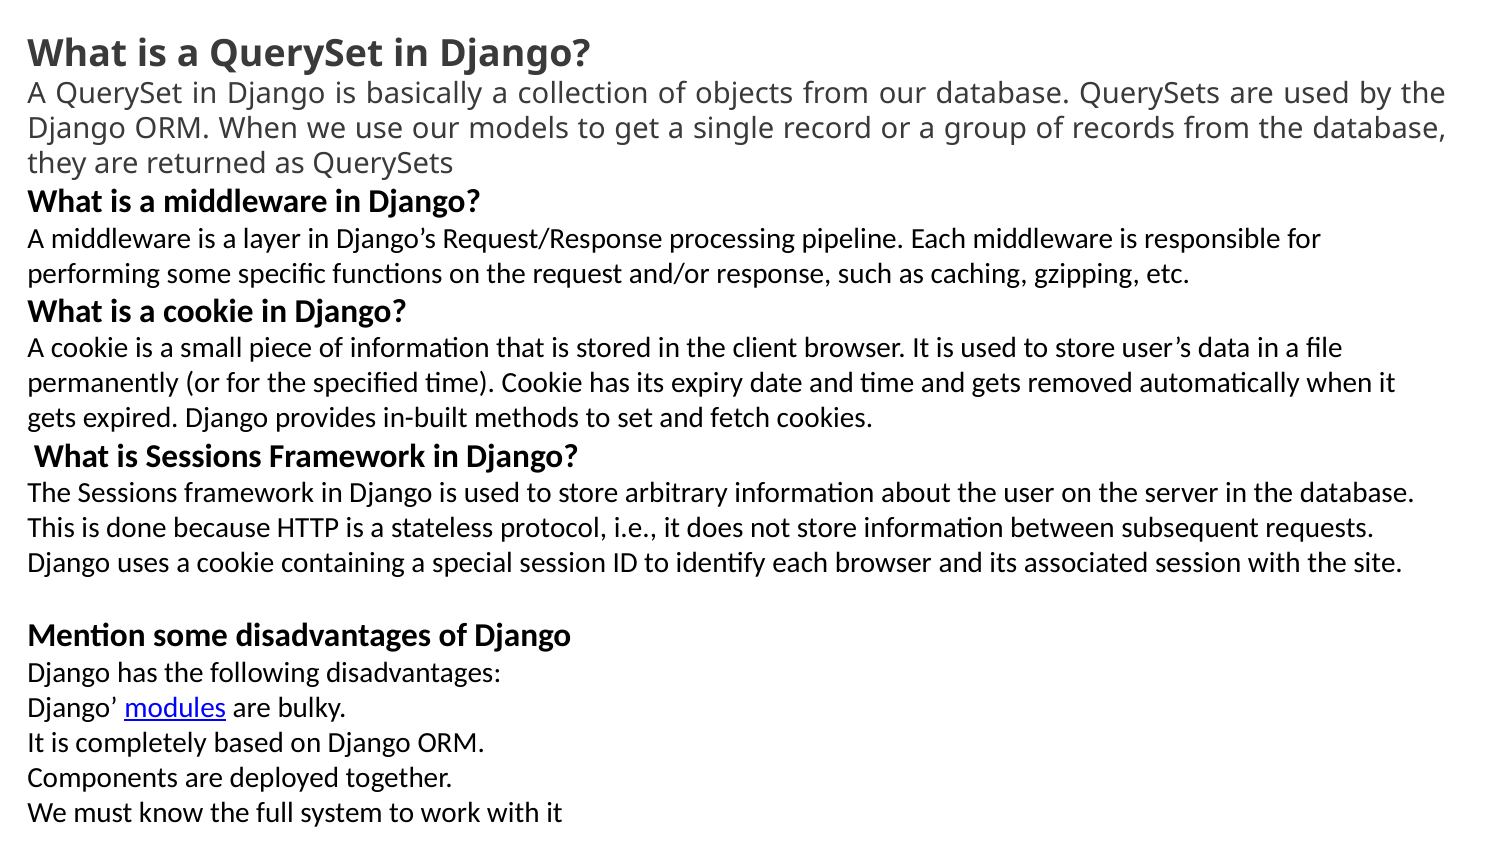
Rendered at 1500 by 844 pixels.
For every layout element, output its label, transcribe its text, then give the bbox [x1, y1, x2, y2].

text_box What is a QuerySet in Django? A QuerySet in Django is basically a collection of objects from our database. QuerySets are used by the Django ORM. When we use our models to get a single record or a group of records from the database, they are returned as QuerySets What is a middleware in Django? A middleware is a layer in Django’s Request/Response processing pipeline. Each middleware is responsible for performing some specific functions on the request and/or response, such as caching, gzipping, etc. What is a cookie in Django? A cookie is a small piece of information that is stored in the client browser. It is used to store user’s data in a file permanently (or for the specified time). Cookie has its expiry date and time and gets removed automatically when it gets expired. Django provides in-built methods to set and fetch cookies. What is Sessions Framework in Django? The Sessions framework in Django is used to store arbitrary information about the user on the server in the database. This is done because HTTP is a stateless protocol, i.e., it does not store information between subsequent requests. Django uses a cookie containing a special session ID to identify each browser and its associated session with the site. Mention some disadvantages of Django Django has the following disadvantages: Django’ modules are bulky. It is completely based on Django ORM. Components are deployed together. We must know the full system to work with it [12, 21, 1463, 844]
